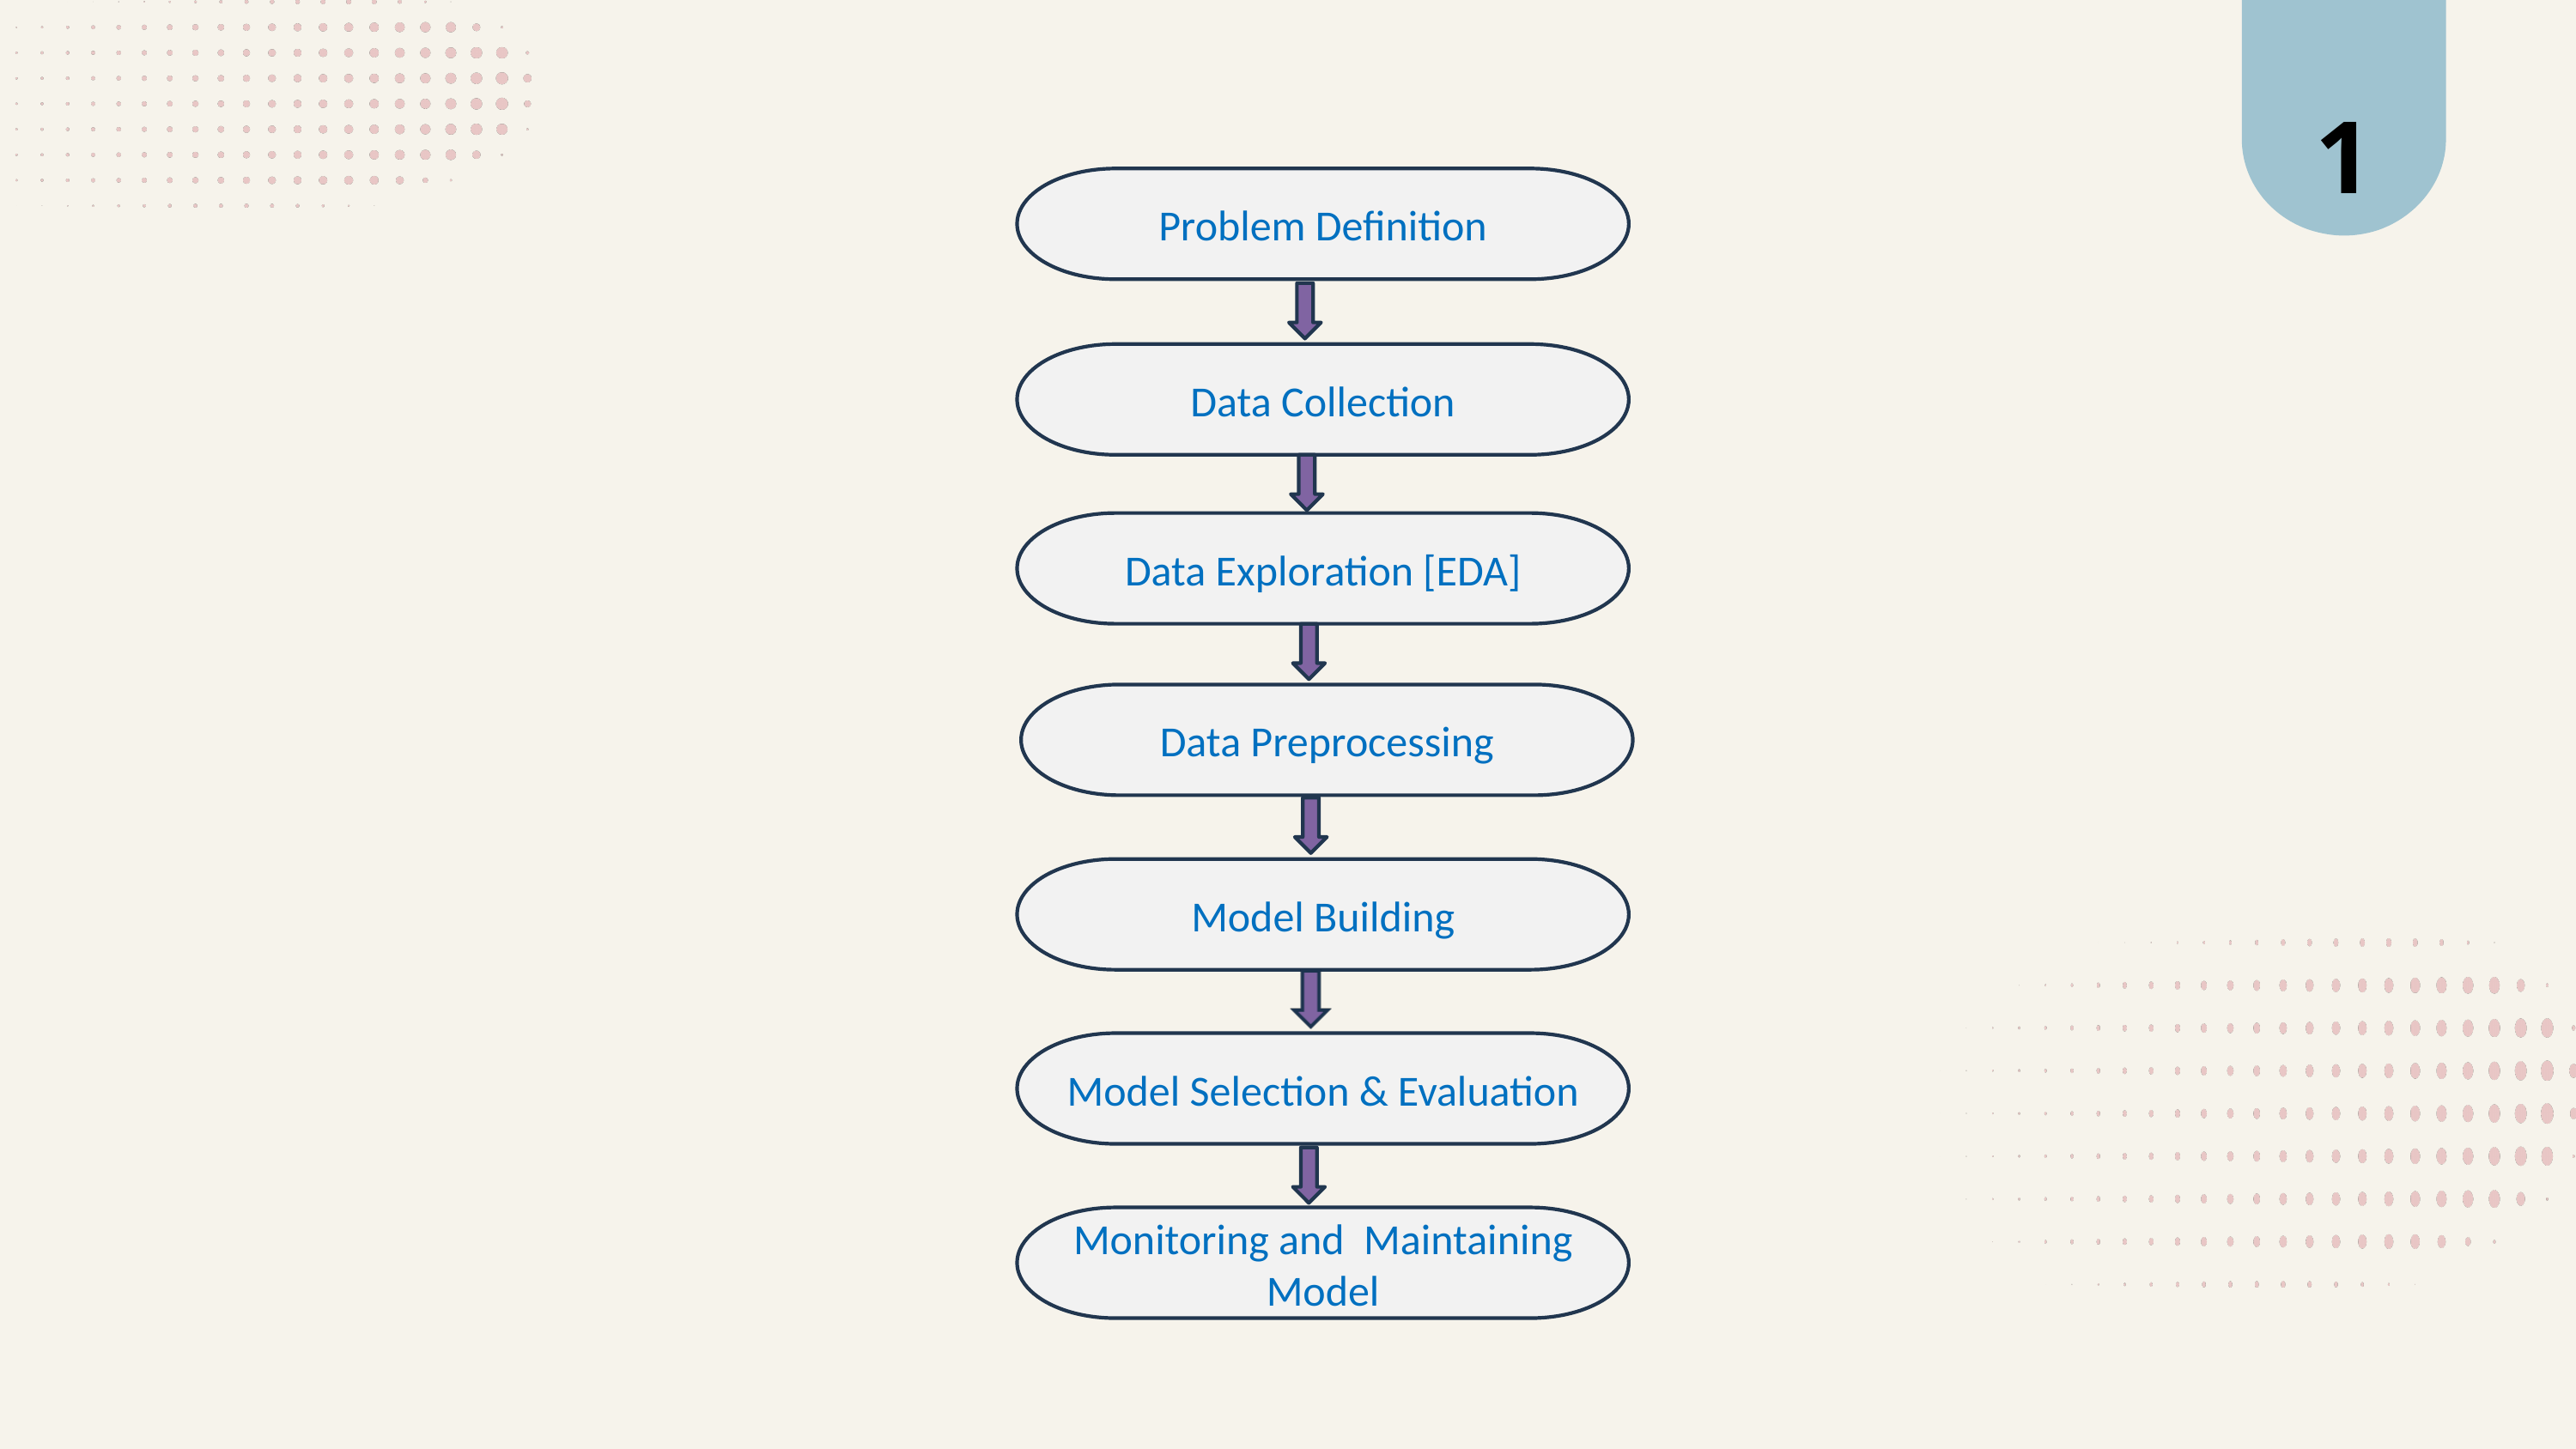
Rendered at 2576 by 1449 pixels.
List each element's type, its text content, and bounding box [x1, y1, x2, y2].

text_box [2233, 0, 2455, 236]
text_box Monitoring and Maintaining Model [1017, 1207, 1629, 1319]
text_box Data Preprocessing [1021, 684, 1633, 796]
text_box [1940, 938, 2576, 1288]
text_box [672, 959, 1288, 1011]
text_box [0, 0, 532, 208]
text_box [1333, 959, 1800, 1011]
text_box [1292, 623, 1326, 680]
picture [1290, 969, 1332, 1029]
text_box [1294, 797, 1327, 853]
text_box Model Building [1017, 858, 1629, 970]
text_box Problem Definition [1017, 168, 1629, 280]
text_box Model Selection & Evaluation [1017, 1033, 1629, 1144]
text_box [1291, 454, 1323, 511]
text_box [1289, 282, 1321, 339]
text_box Data Exploration [EDA] [1017, 512, 1629, 624]
text_box [1292, 1147, 1326, 1203]
text_box Data Collection [1017, 343, 1629, 455]
